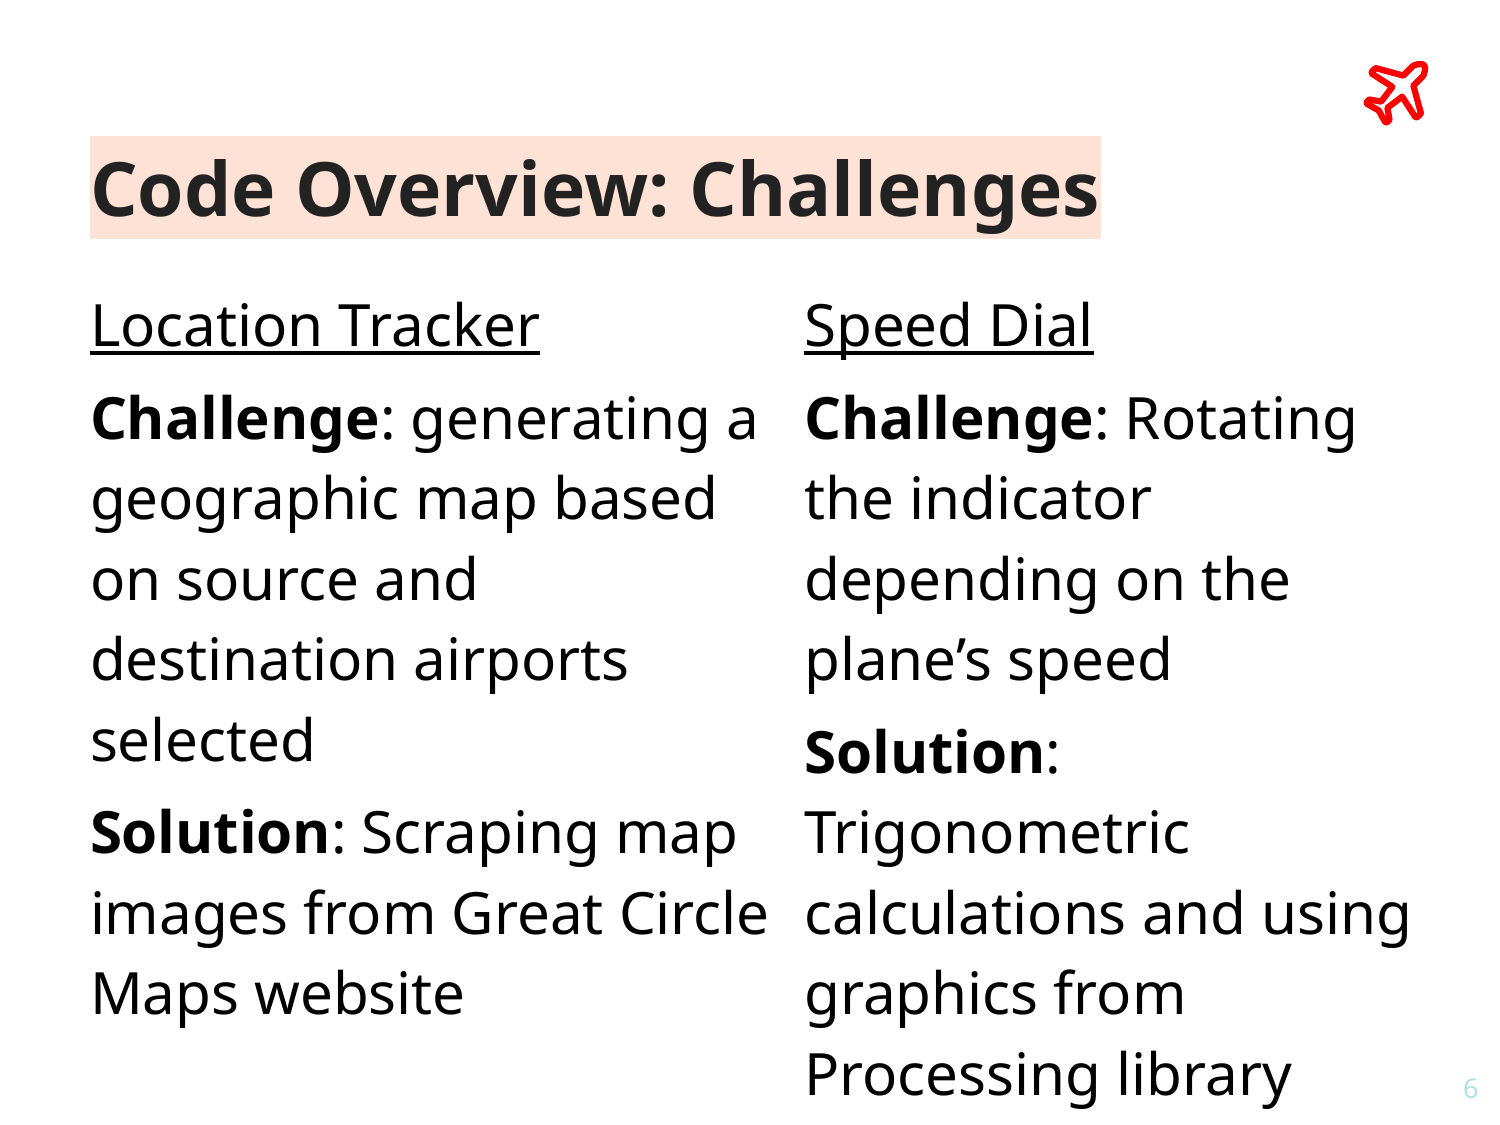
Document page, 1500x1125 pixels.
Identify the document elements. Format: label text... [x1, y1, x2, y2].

list Location Tracker Challenge: generating a geographic map based on source and destination airports selected Solution: Scraping map images from Great Circle Maps website [75, 262, 790, 1125]
slide_number 6 [1403, 1056, 1494, 1125]
title Code Overview: Challenges [75, 113, 1470, 233]
list Speed Dial Challenge: Rotating the indicator depending on the plane’s speed Solution: Trigonometric calculations and using graphics from Processing library [789, 262, 1470, 1078]
